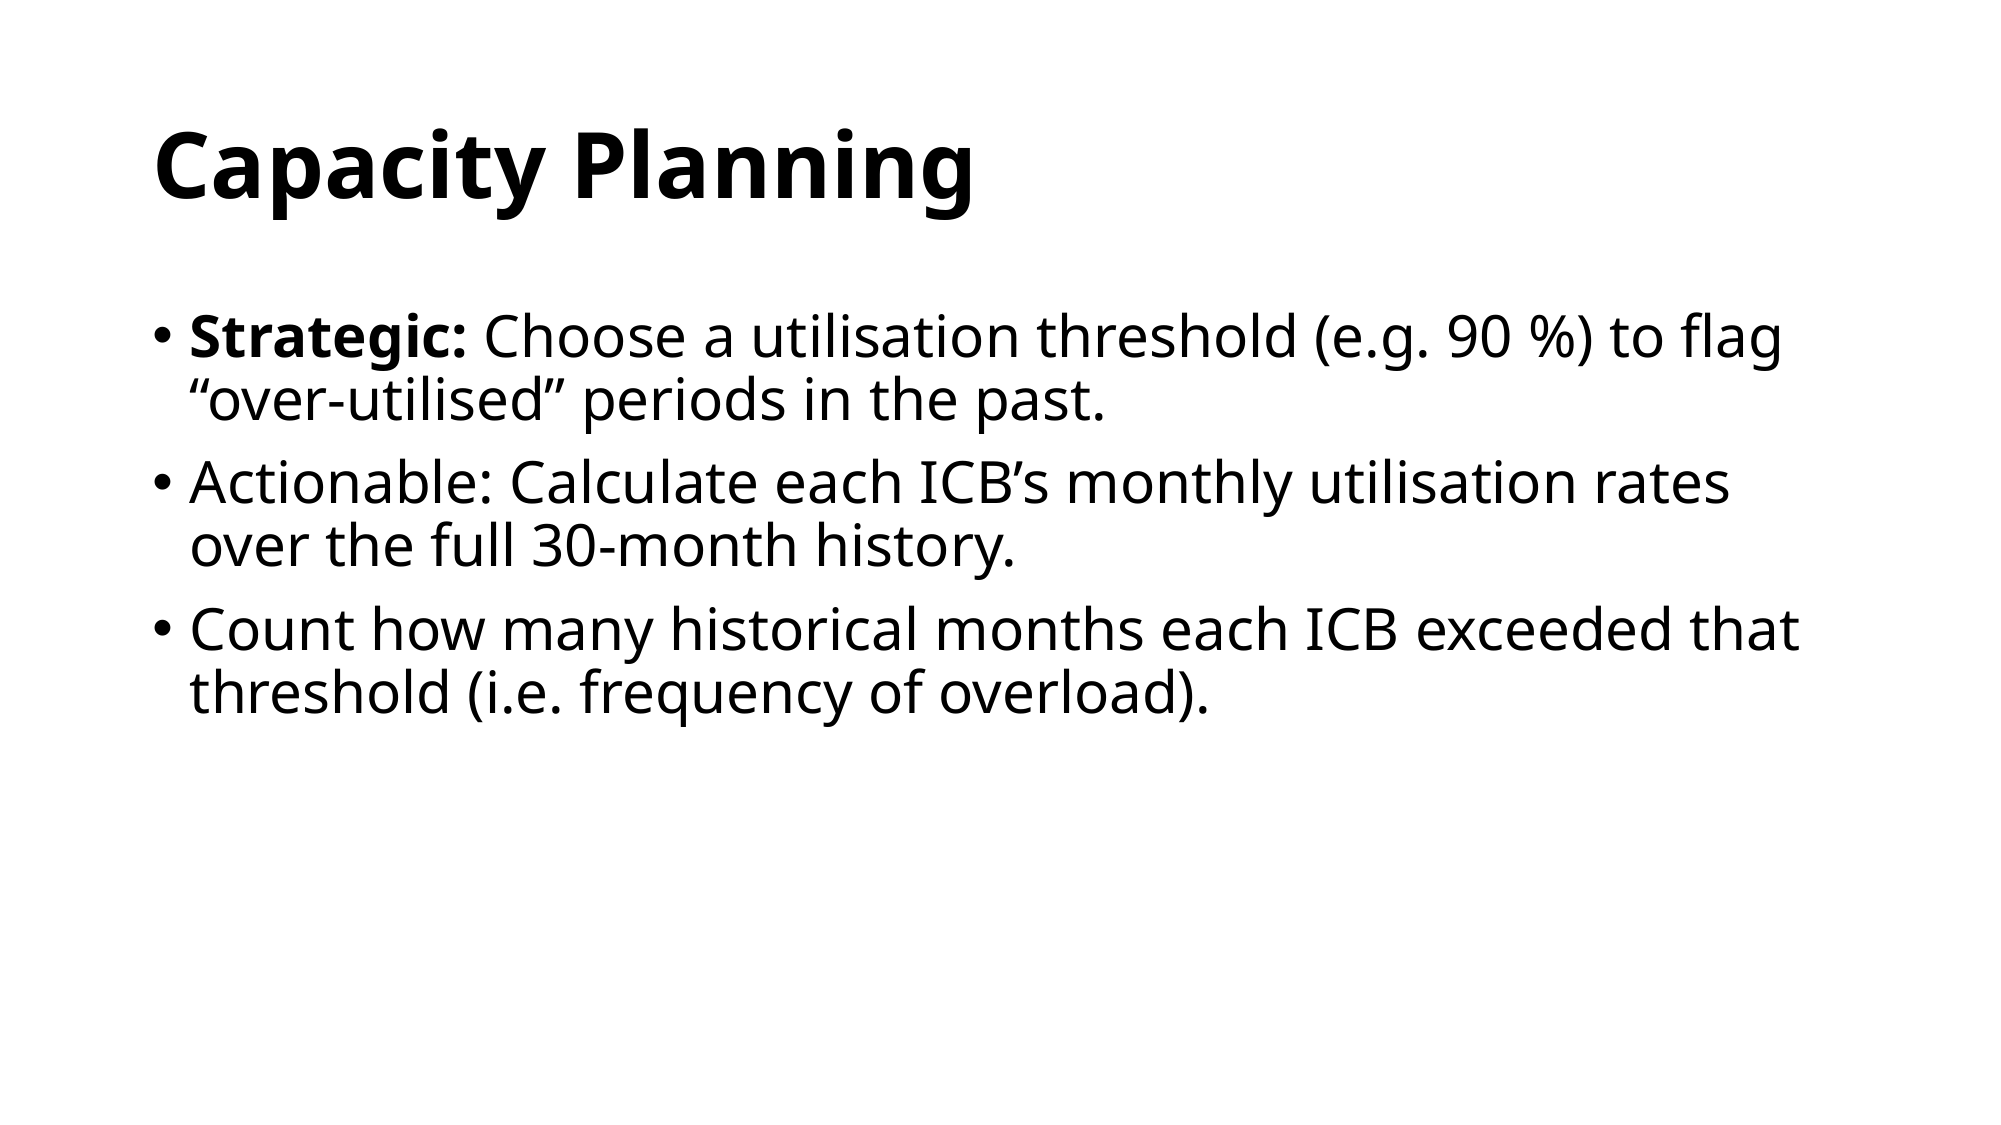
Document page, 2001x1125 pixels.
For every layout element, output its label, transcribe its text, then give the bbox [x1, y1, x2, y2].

title Capacity Planning [137, 59, 1863, 278]
list Strategic: Choose a utilisation threshold (e.g. 90 %) to flag “over-utilised” periods in the past. Actionable: Calculate each ICB’s monthly utilisation rates over the full 30-month history. Count how many historical months each ICB exceeded that threshold (i.e. frequency of overload). [137, 299, 1863, 1014]
